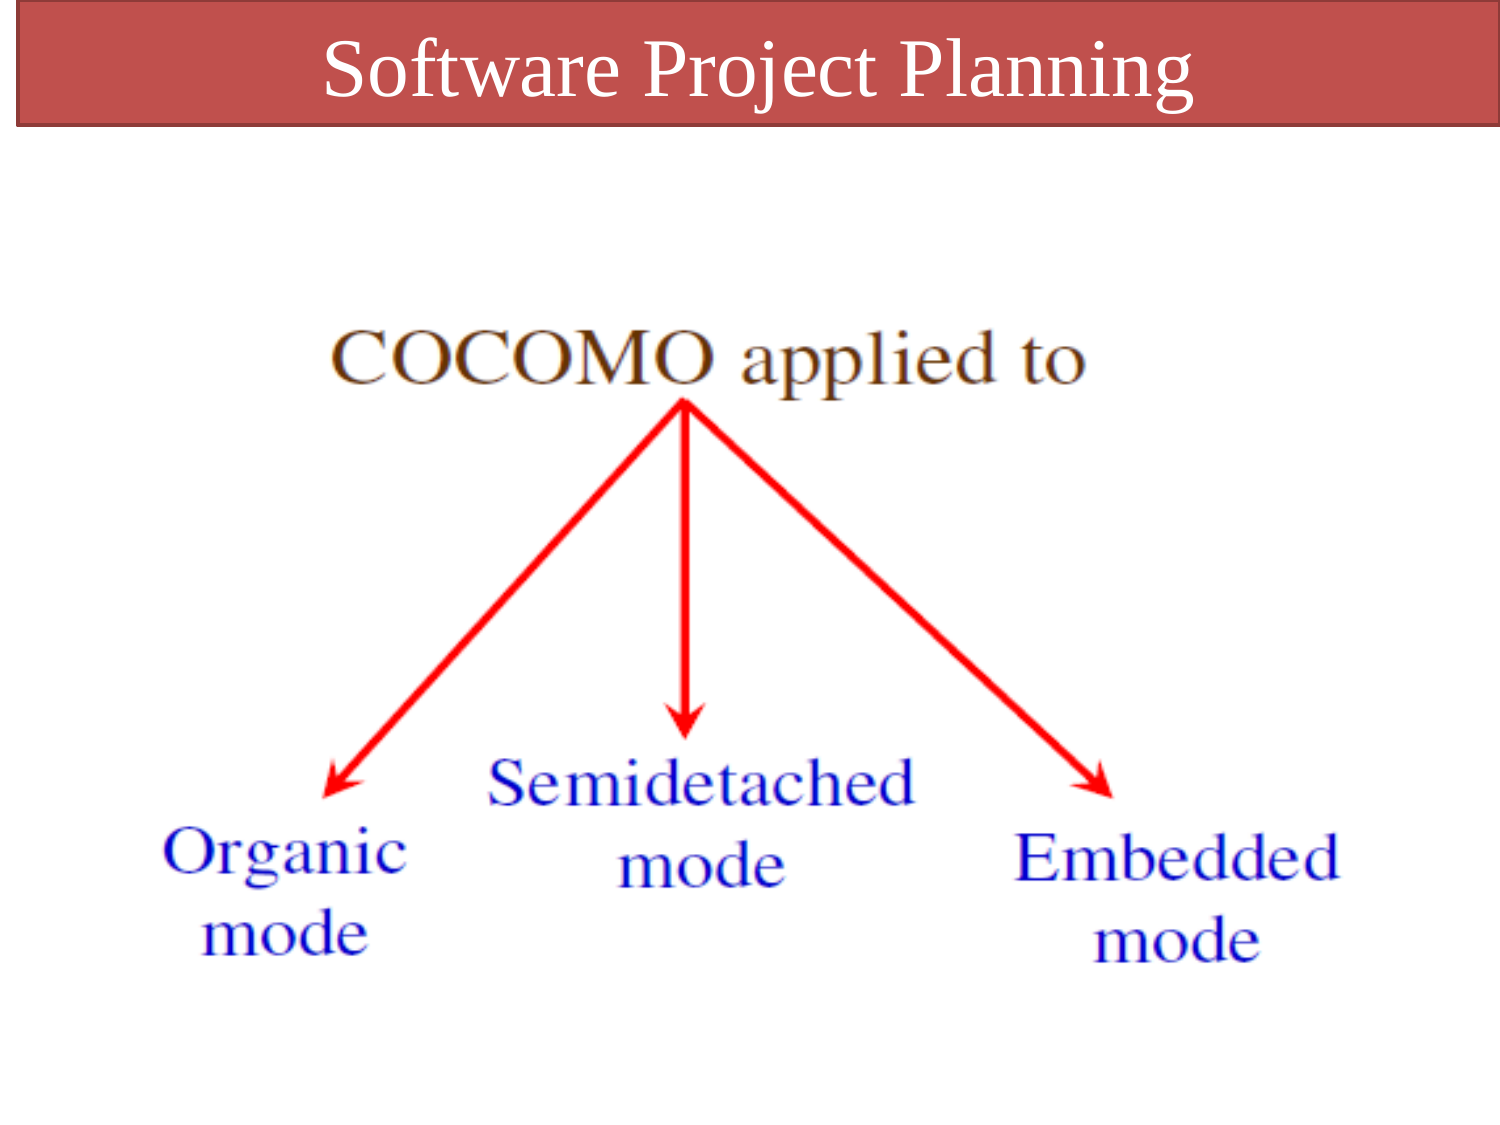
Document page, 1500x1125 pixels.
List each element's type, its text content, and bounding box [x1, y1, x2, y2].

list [49, 249, 1438, 1038]
title Software Project Planning [16, 0, 1500, 127]
